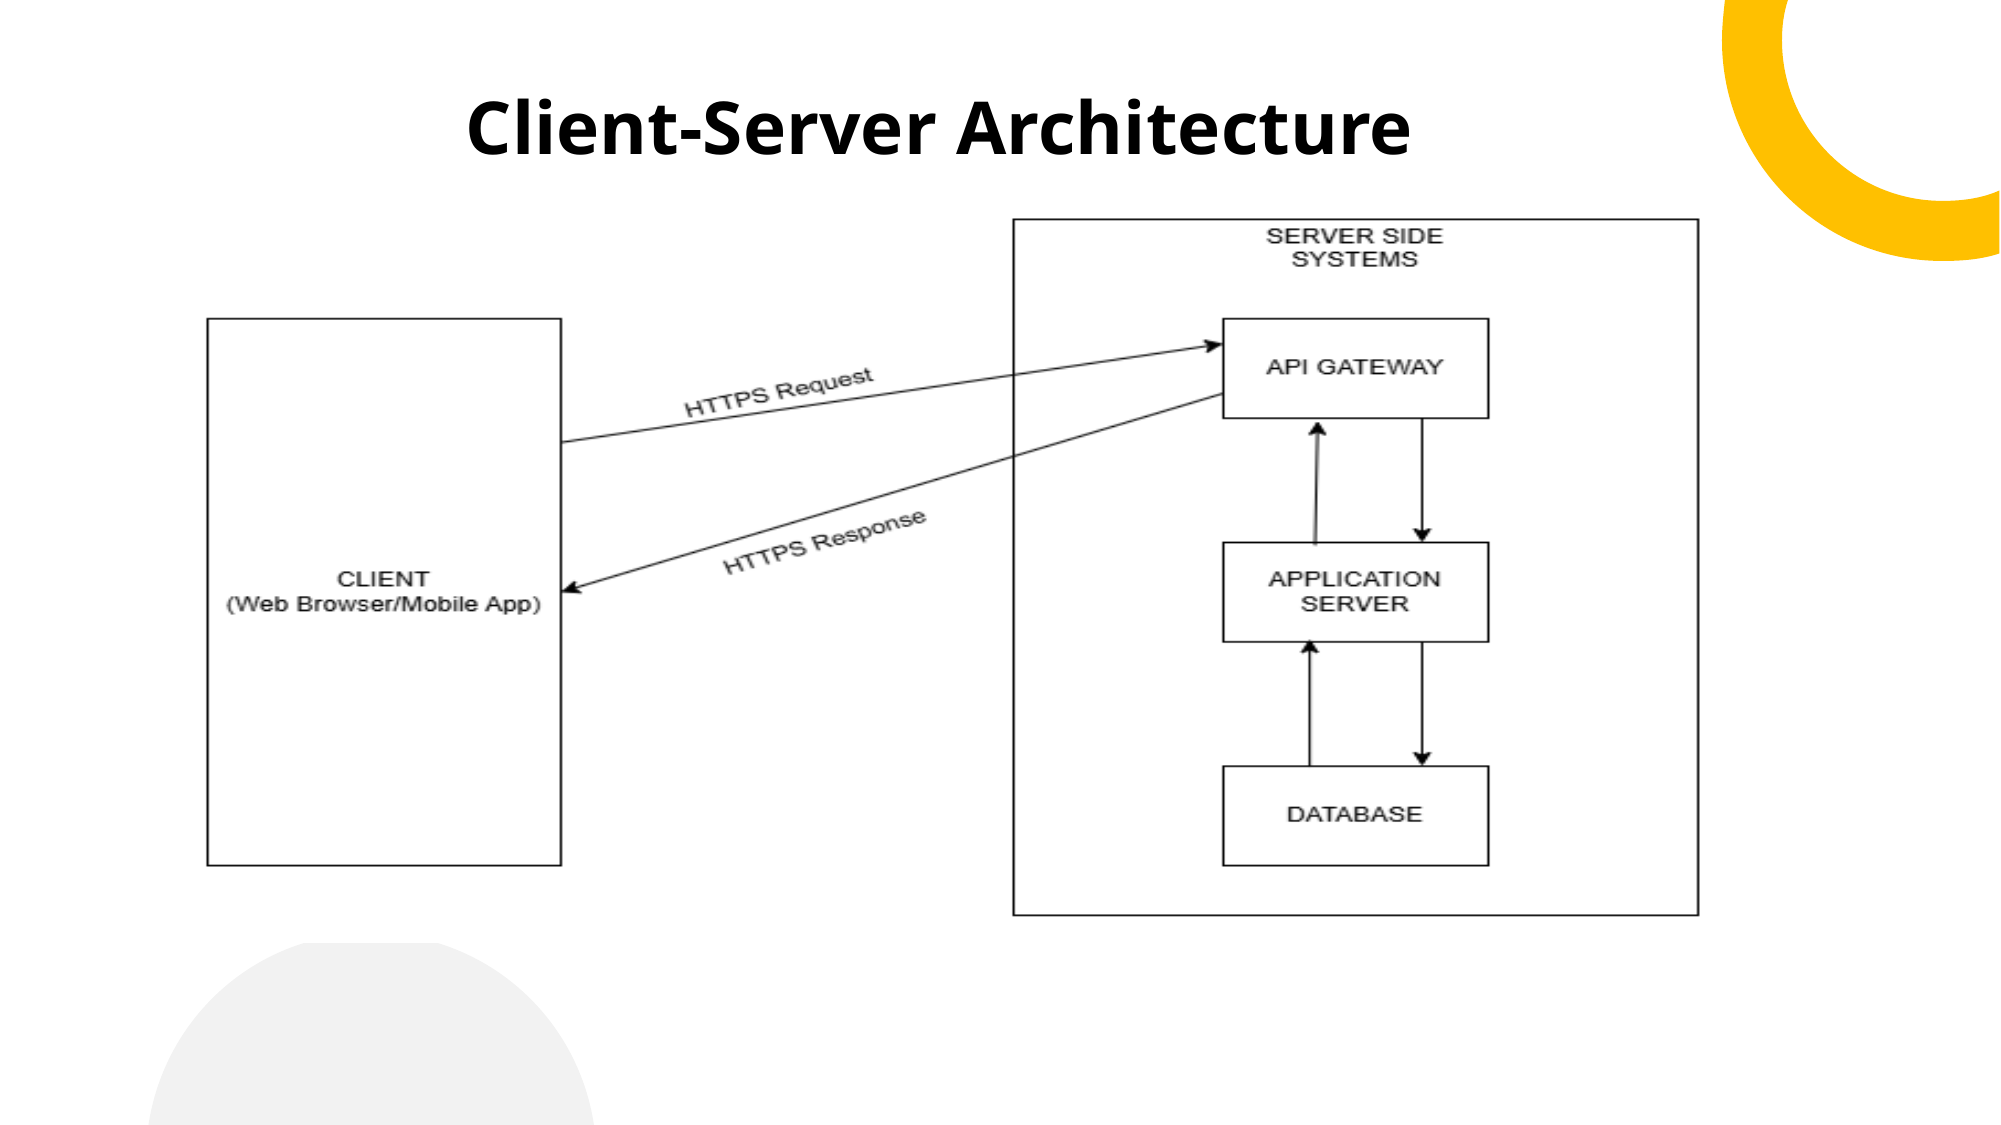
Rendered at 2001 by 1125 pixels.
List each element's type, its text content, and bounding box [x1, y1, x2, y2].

text_box Client-Server Architecture [465, 0, 1693, 194]
picture [174, 194, 1733, 943]
